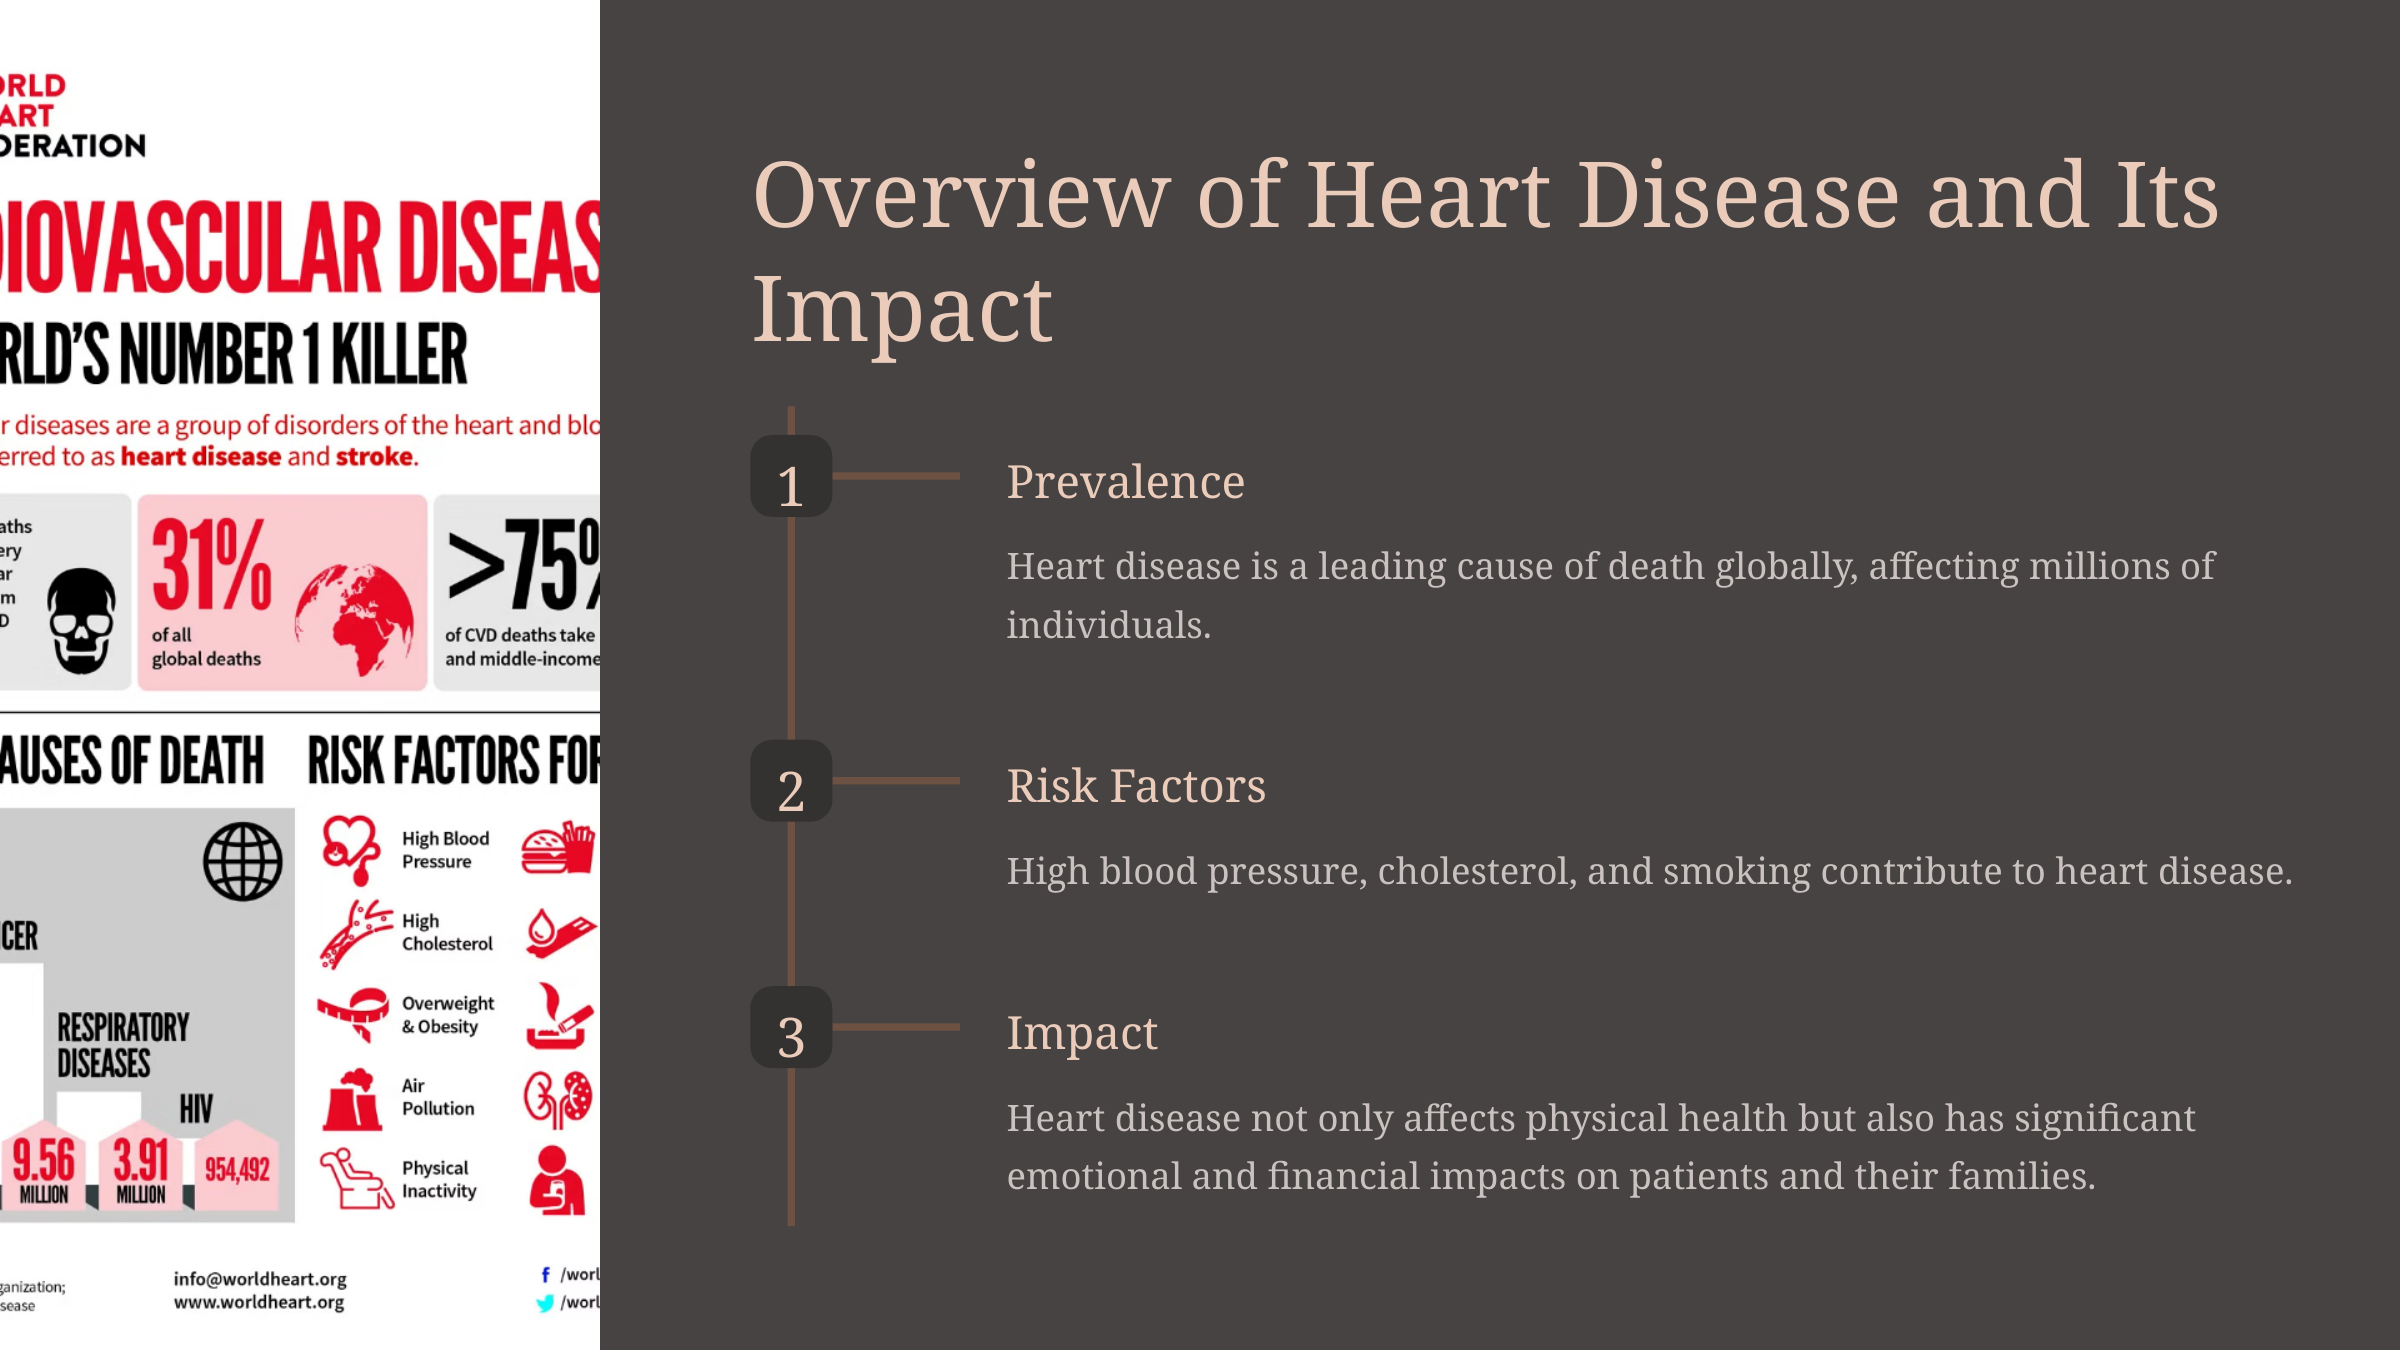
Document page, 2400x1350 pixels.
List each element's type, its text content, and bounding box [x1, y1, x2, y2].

text_box 1 [779, 441, 803, 511]
text_box [750, 434, 833, 517]
text_box Prevalence [991, 442, 1448, 500]
text_box [833, 472, 960, 480]
text_box [787, 406, 795, 434]
text_box [833, 1023, 960, 1031]
text_box Heart disease is a leading cause of death globally, affecting millions of individuals. [991, 521, 2264, 639]
text_box Impact [991, 994, 1448, 1051]
text_box [787, 1069, 795, 1226]
text_box [750, 986, 833, 1069]
text_box [750, 739, 833, 822]
text_box High blood pressure, cholesterol, and smoking contribute to heart disease. [991, 826, 2264, 885]
text_box Overview of Heart Disease and Its Impact [736, 123, 2264, 352]
text_box [600, 0, 2400, 1350]
text_box Risk Factors [991, 747, 1448, 805]
text_box Heart disease not only affects physical health but also has significant emotional and financial impacts on patients and their families. [991, 1072, 2264, 1190]
text_box [787, 517, 795, 739]
text_box 2 [776, 746, 807, 815]
text_box [833, 777, 960, 785]
text_box 3 [776, 993, 807, 1062]
text_box [787, 822, 795, 986]
picture [0, 0, 600, 1350]
